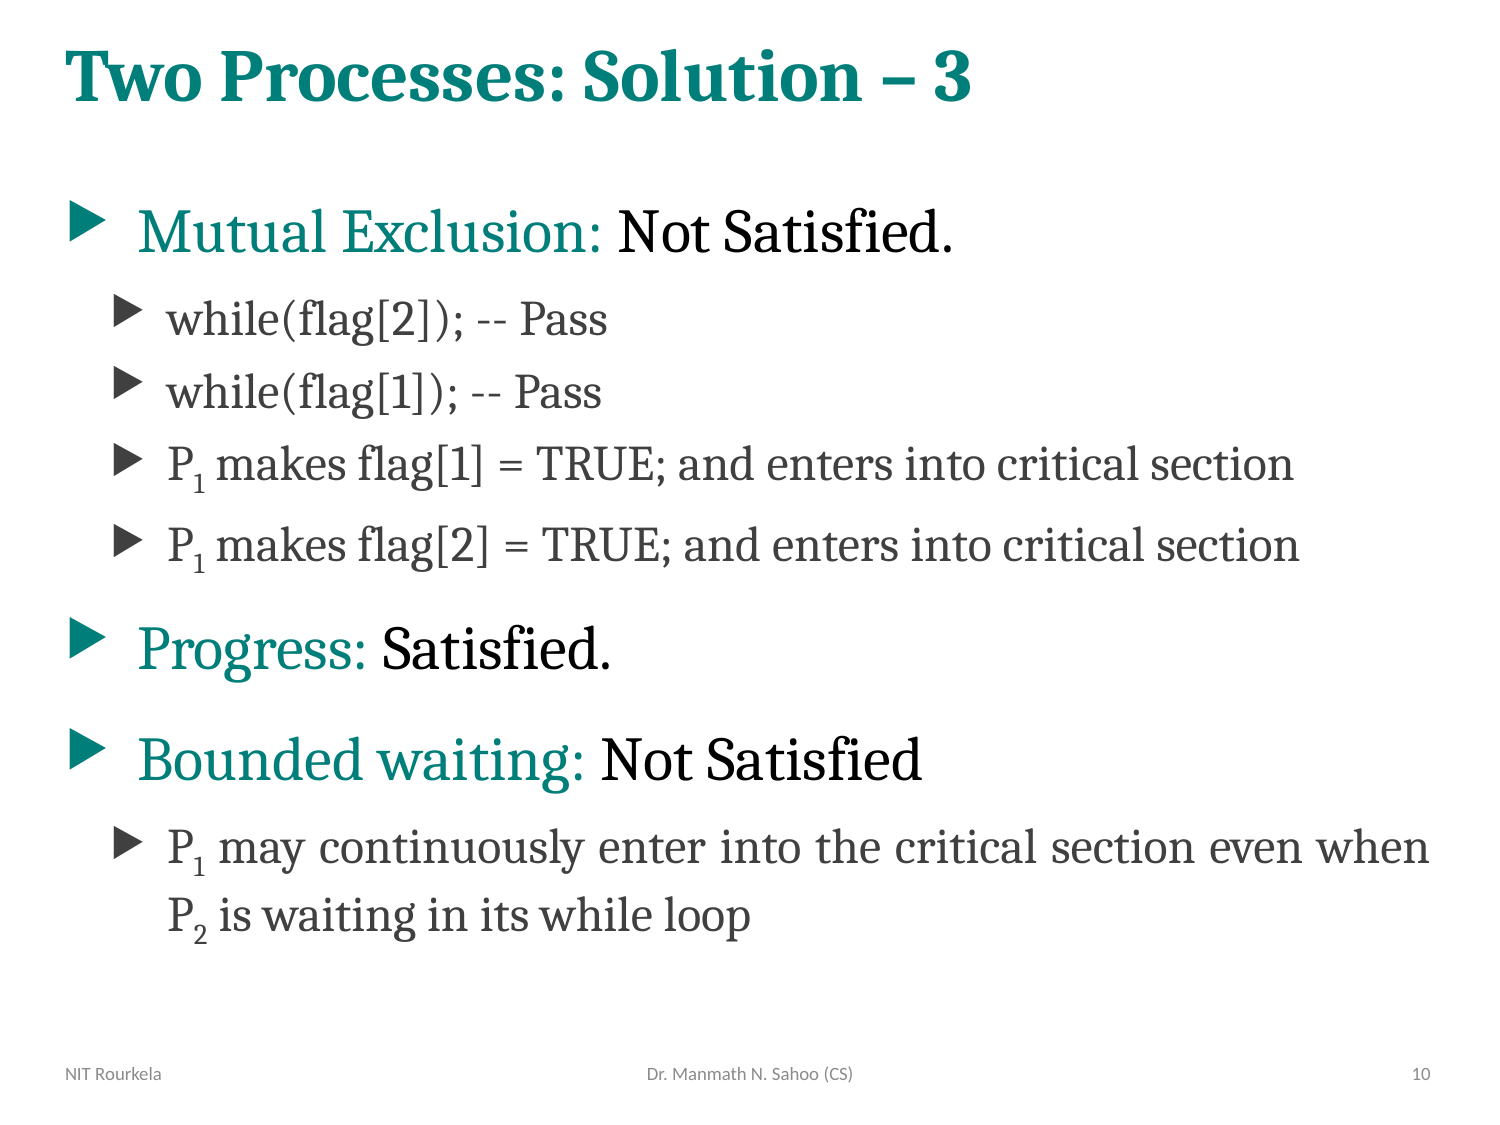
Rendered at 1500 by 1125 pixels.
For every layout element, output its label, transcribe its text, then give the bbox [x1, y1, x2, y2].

list Mutual Exclusion: Not Satisfied. while(flag[2]); -- Pass while(flag[1]); -- Pass P1 makes flag[1] = TRUE; and enters into critical section P1 makes flag[2] = TRUE; and enters into critical section Progress: Satisfied. Bounded waiting: Not Satisfied P1 may continuously enter into the critical section even when P2 is waiting in its while loop [50, 167, 1446, 1014]
slide_number NIT Rourkela [50, 1042, 441, 1103]
title Two Processes: Solution – 3 [50, 5, 1446, 149]
slide_number 10 [1089, 1042, 1446, 1103]
footer Dr. Manmath N. Sahoo (CS) [496, 1042, 1004, 1103]
